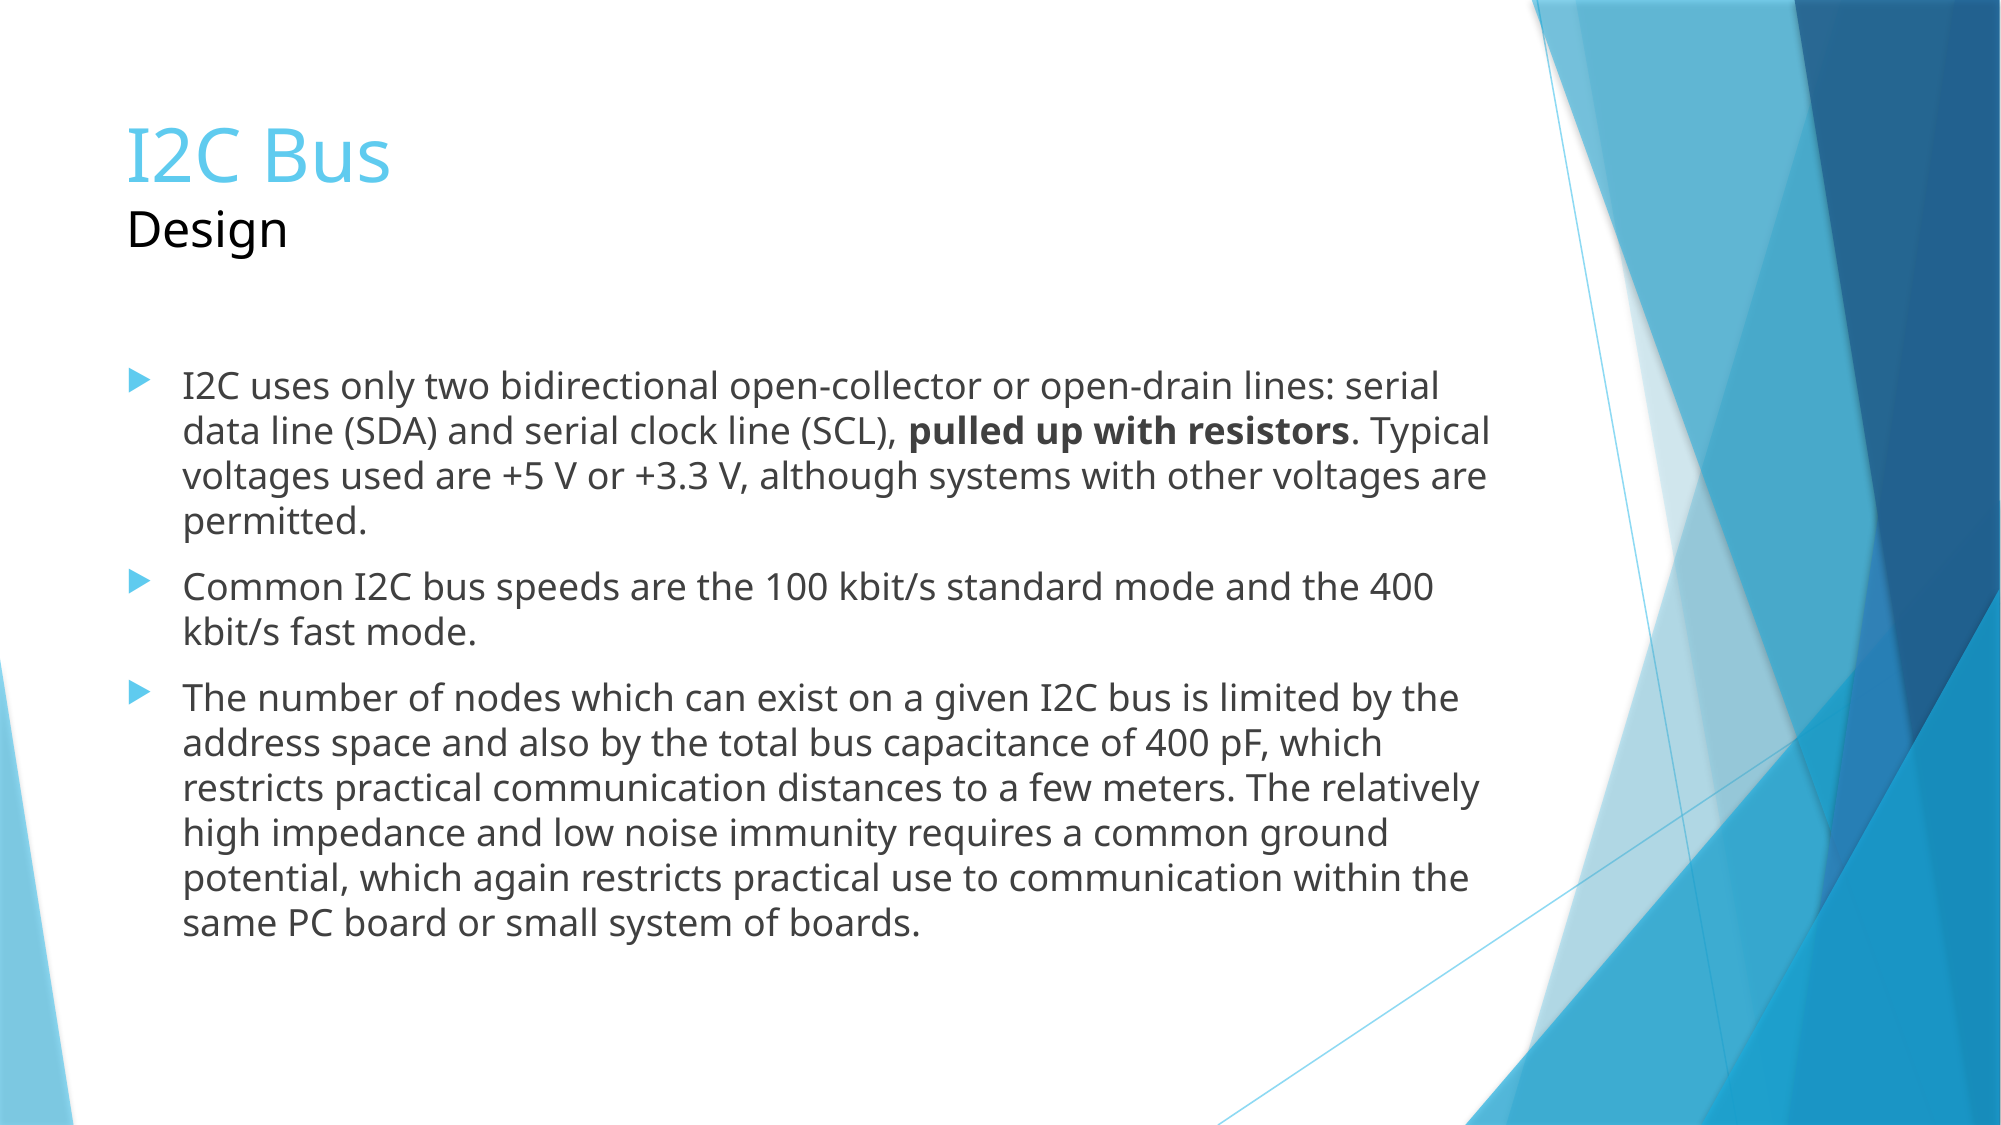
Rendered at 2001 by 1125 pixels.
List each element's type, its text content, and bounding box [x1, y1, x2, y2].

list I2C uses only two bidirectional open-collector or open-drain lines: serial data line (SDA) and serial clock line (SCL), pulled up with resistors. Typical voltages used are +5 V or +3.3 V, although systems with other voltages are permitted. Common I2C bus speeds are the 100 kbit/s standard mode and the 400 kbit/s fast mode. The number of nodes which can exist on a given I2C bus is limited by the address space and also by the total bus capacitance of 400 pF, which restricts practical communication distances to a few meters. The relatively high impedance and low noise immunity requires a common ground potential, which again restricts practical use to communication within the same PC board or small system of boards. [111, 354, 1522, 992]
title I2C Bus Design [111, 99, 1522, 317]
